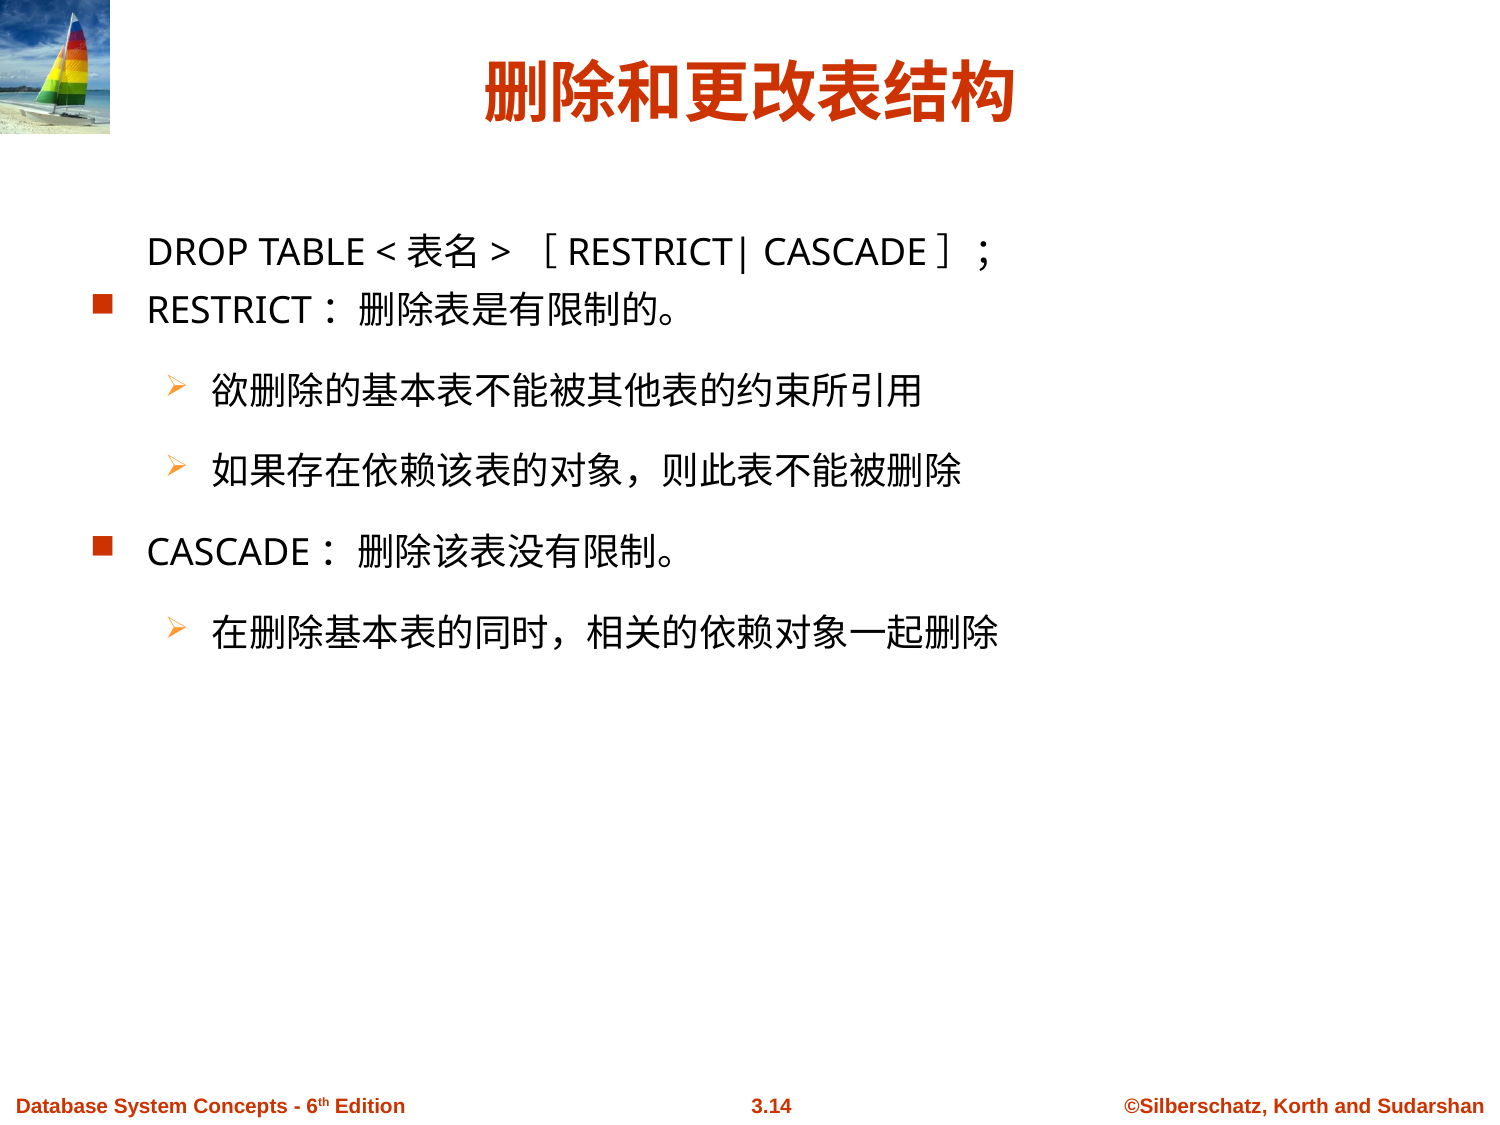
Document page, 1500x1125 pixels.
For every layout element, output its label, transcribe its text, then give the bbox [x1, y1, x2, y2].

picture [0, 0, 110, 134]
text_box 删除和更改表结构 [87, 37, 1413, 138]
list DROP TABLE <表名>［RESTRICT| CASCADE］； RESTRICT：删除表是有限制的。 欲删除的基本表不能被其他表的约束所引用 如果存在依赖该表的对象，则此表不能被删除 CASCADE：删除该表没有限制。 在删除基本表的同时，相关的依赖对象一起删除 [75, 220, 1475, 958]
